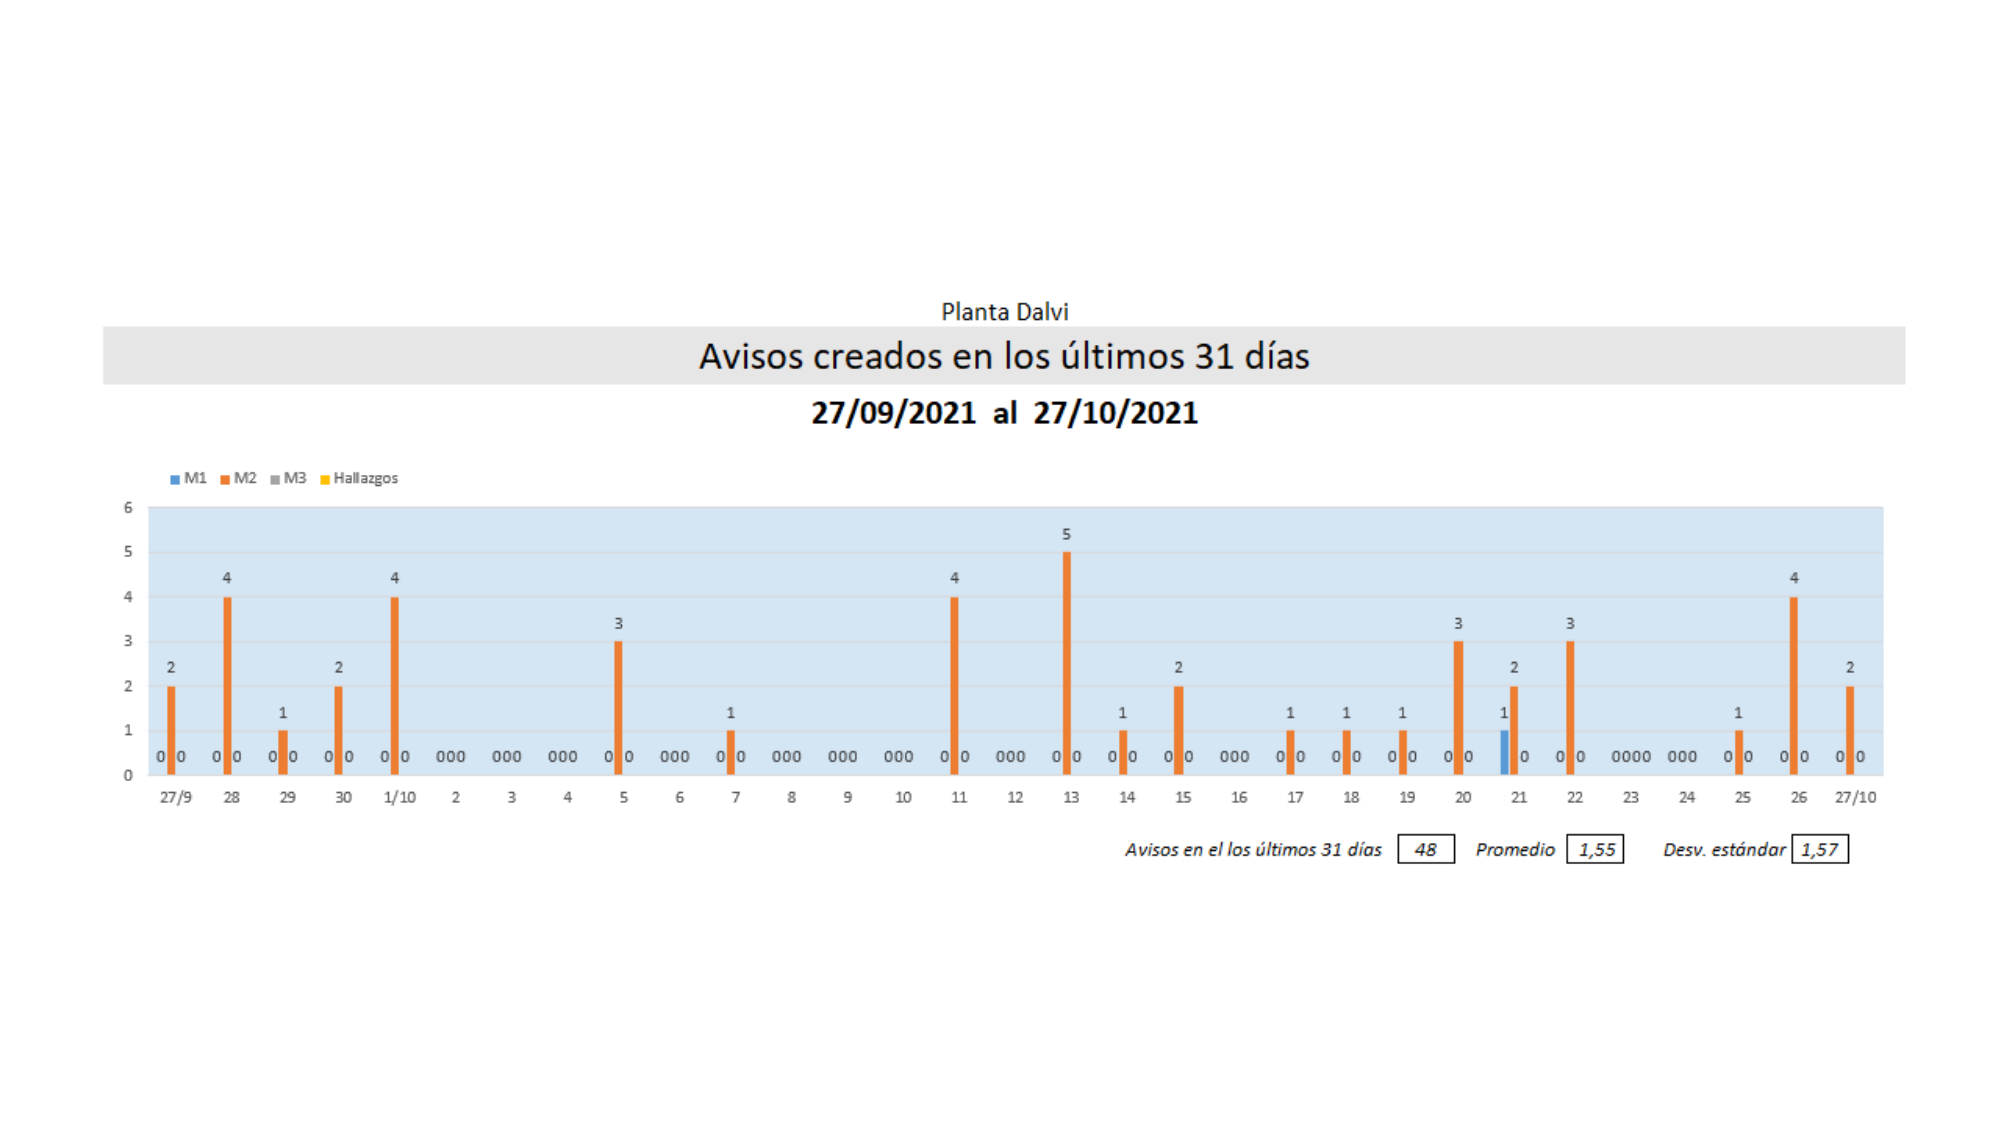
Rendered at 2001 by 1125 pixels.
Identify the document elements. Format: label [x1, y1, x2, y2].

picture [66, 250, 1934, 875]
